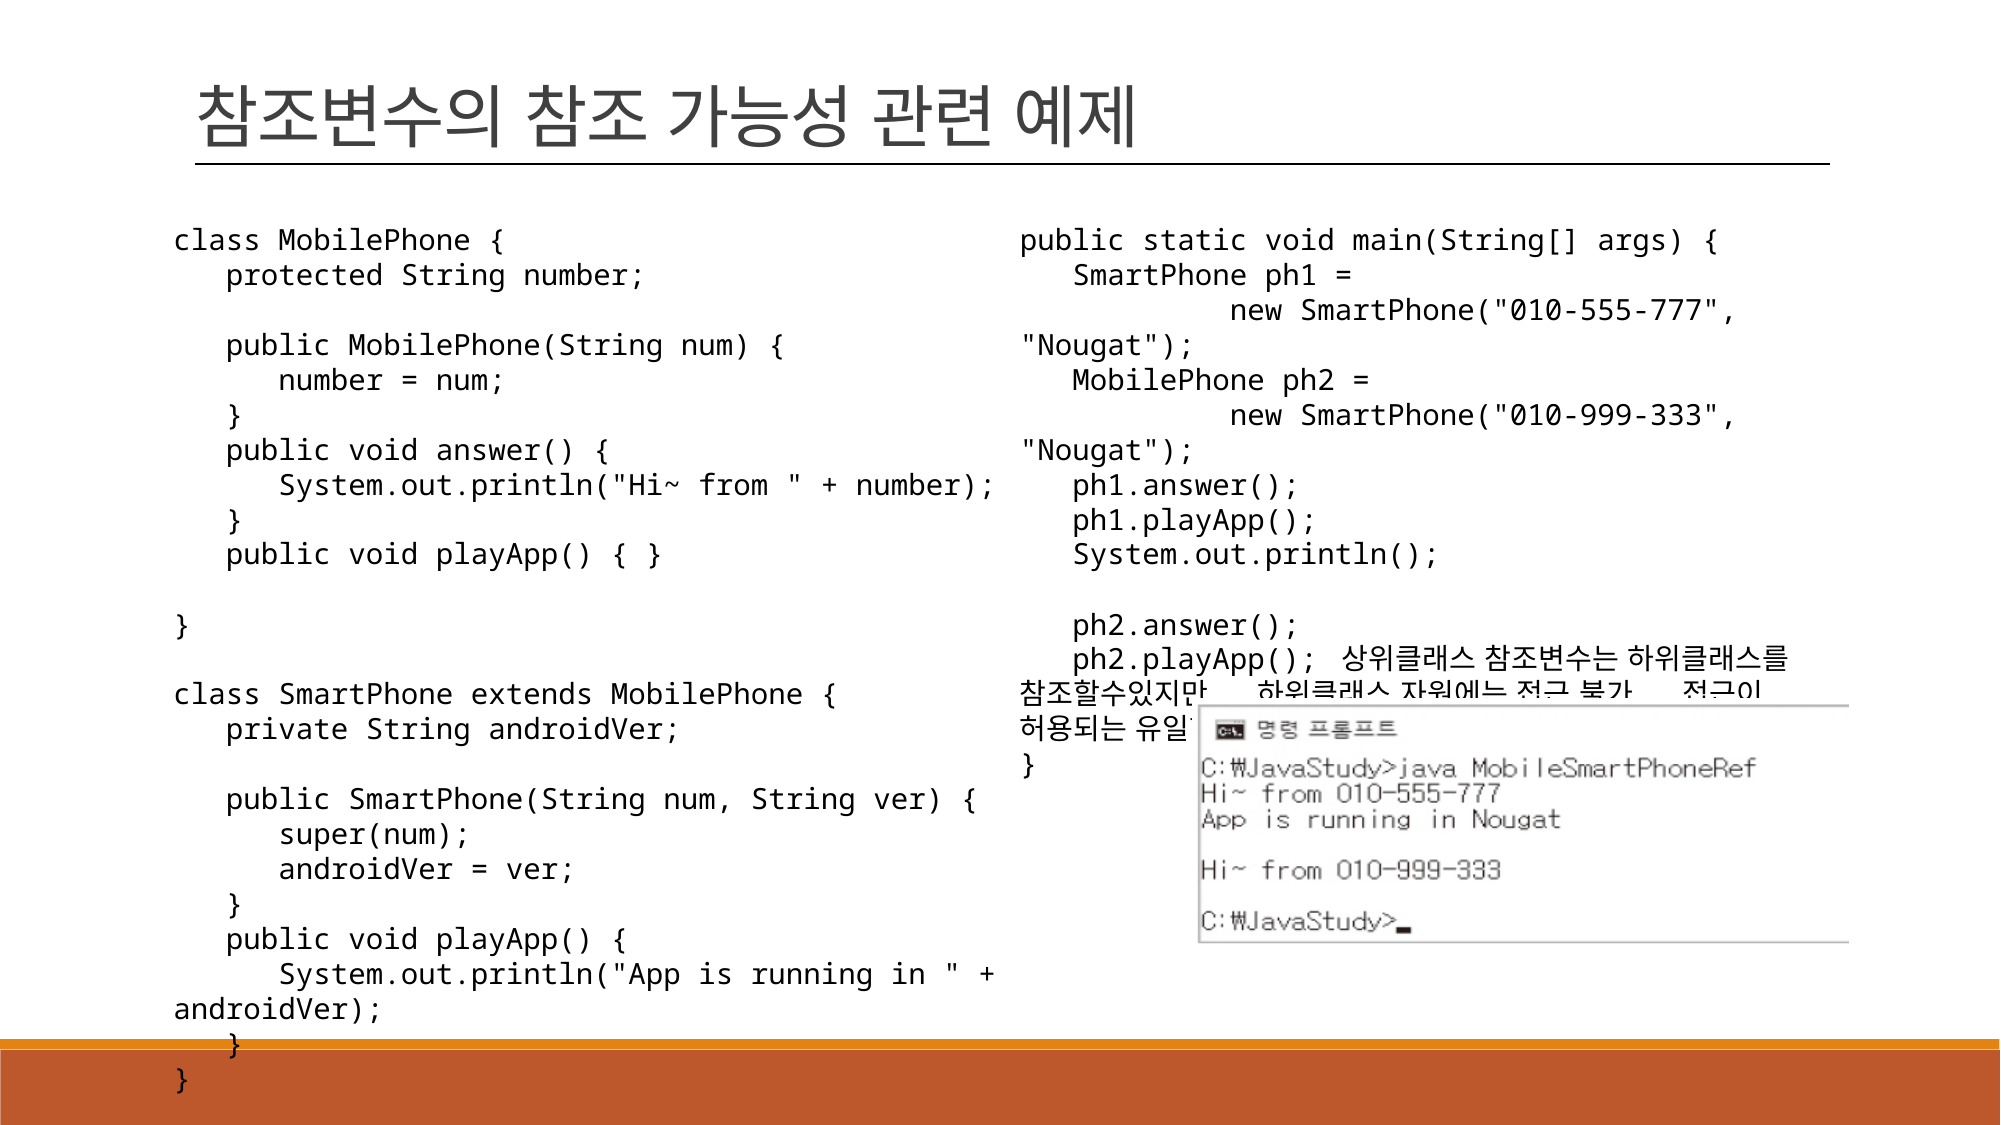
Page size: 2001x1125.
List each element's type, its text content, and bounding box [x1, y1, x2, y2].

text_box class MobilePhone { protected String number; public MobilePhone(String num) { number = num; } public void answer() { System.out.println("Hi~ from " + number); } public void playApp() { } } class SmartPhone extends MobilePhone { private String androidVer; public SmartPhone(String num, String ver) { super(num); androidVer = ver; } public void playApp() { System.out.println("App is running in " + androidVer); } } [158, 213, 1204, 1103]
text_box 참조변수의 참조 가능성 관련 예제 [179, 20, 1830, 164]
text_box public static void main(String[] args) { SmartPhone ph1 = new SmartPhone("010-555-777", "Nougat"); MobilePhone ph2 = new SmartPhone("010-999-333", "Nougat"); ph1.answer(); ph1.playApp(); System.out.println(); ph2.answer(); ph2.playApp(); 상위클래스 참조변수는 하위클래스를 참조할수있지만, 하위클래스 자원에는 접근 불가, 접근이 허용되는 유일한 케이스는 오버라이딩한 경우이다. } [1004, 213, 1888, 788]
picture [1191, 698, 1849, 946]
